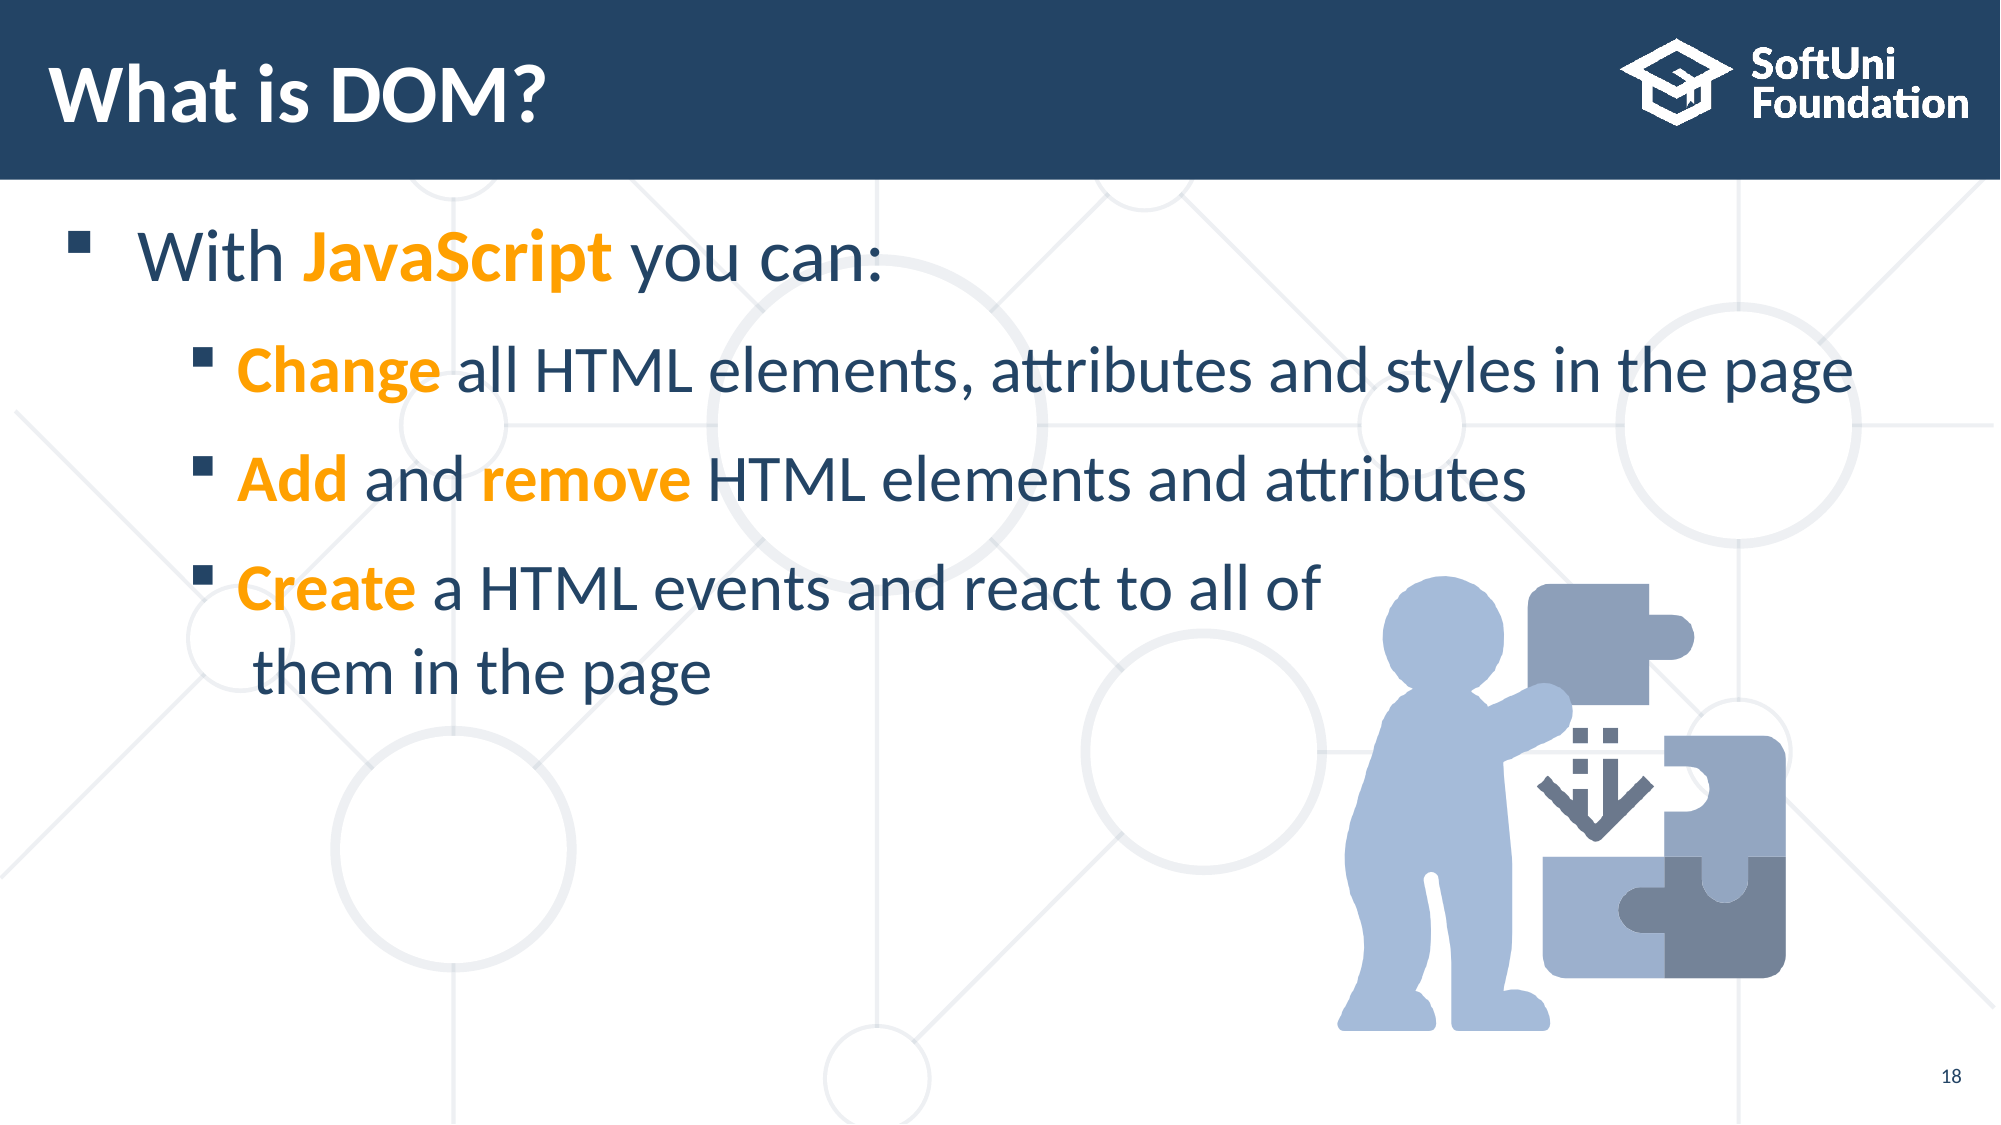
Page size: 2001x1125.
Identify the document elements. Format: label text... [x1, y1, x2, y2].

slide_number 18 [1897, 1049, 1968, 1101]
title What is DOM? [31, 16, 1591, 162]
picture [1333, 576, 1789, 1031]
list With JavaScript you can: Change all HTML elements, attributes and styles in the page Add and remove HTML elements and attributes Create a HTML events and react to all of them in the page [0, 196, 1948, 1050]
picture [1619, 38, 1968, 126]
